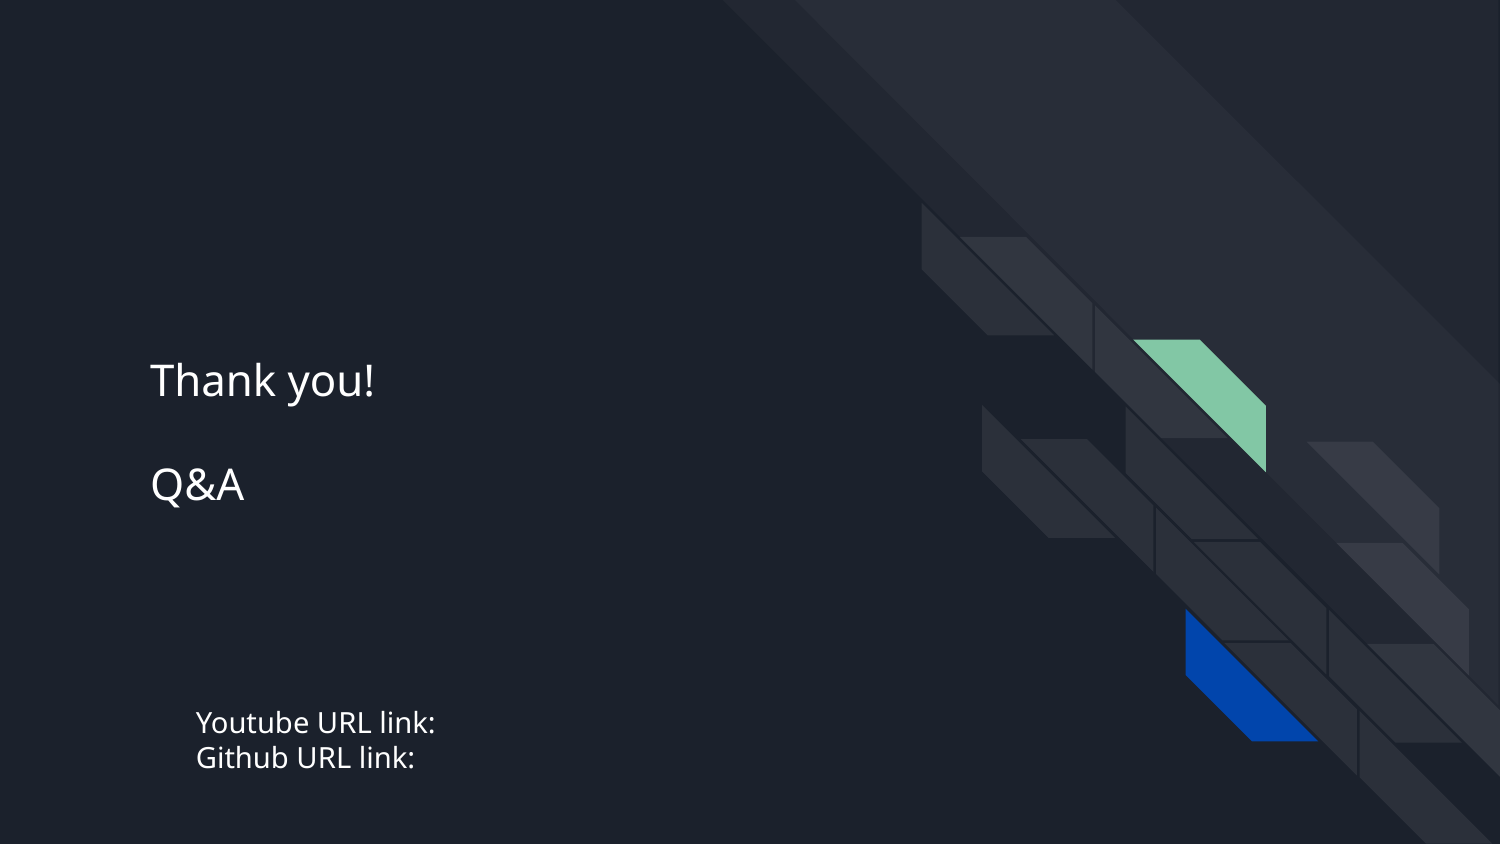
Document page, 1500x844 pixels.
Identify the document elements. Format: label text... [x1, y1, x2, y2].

text_box Youtube URL link: Github URL link: [180, 689, 784, 790]
title Thank you! Q&A [135, 336, 888, 526]
